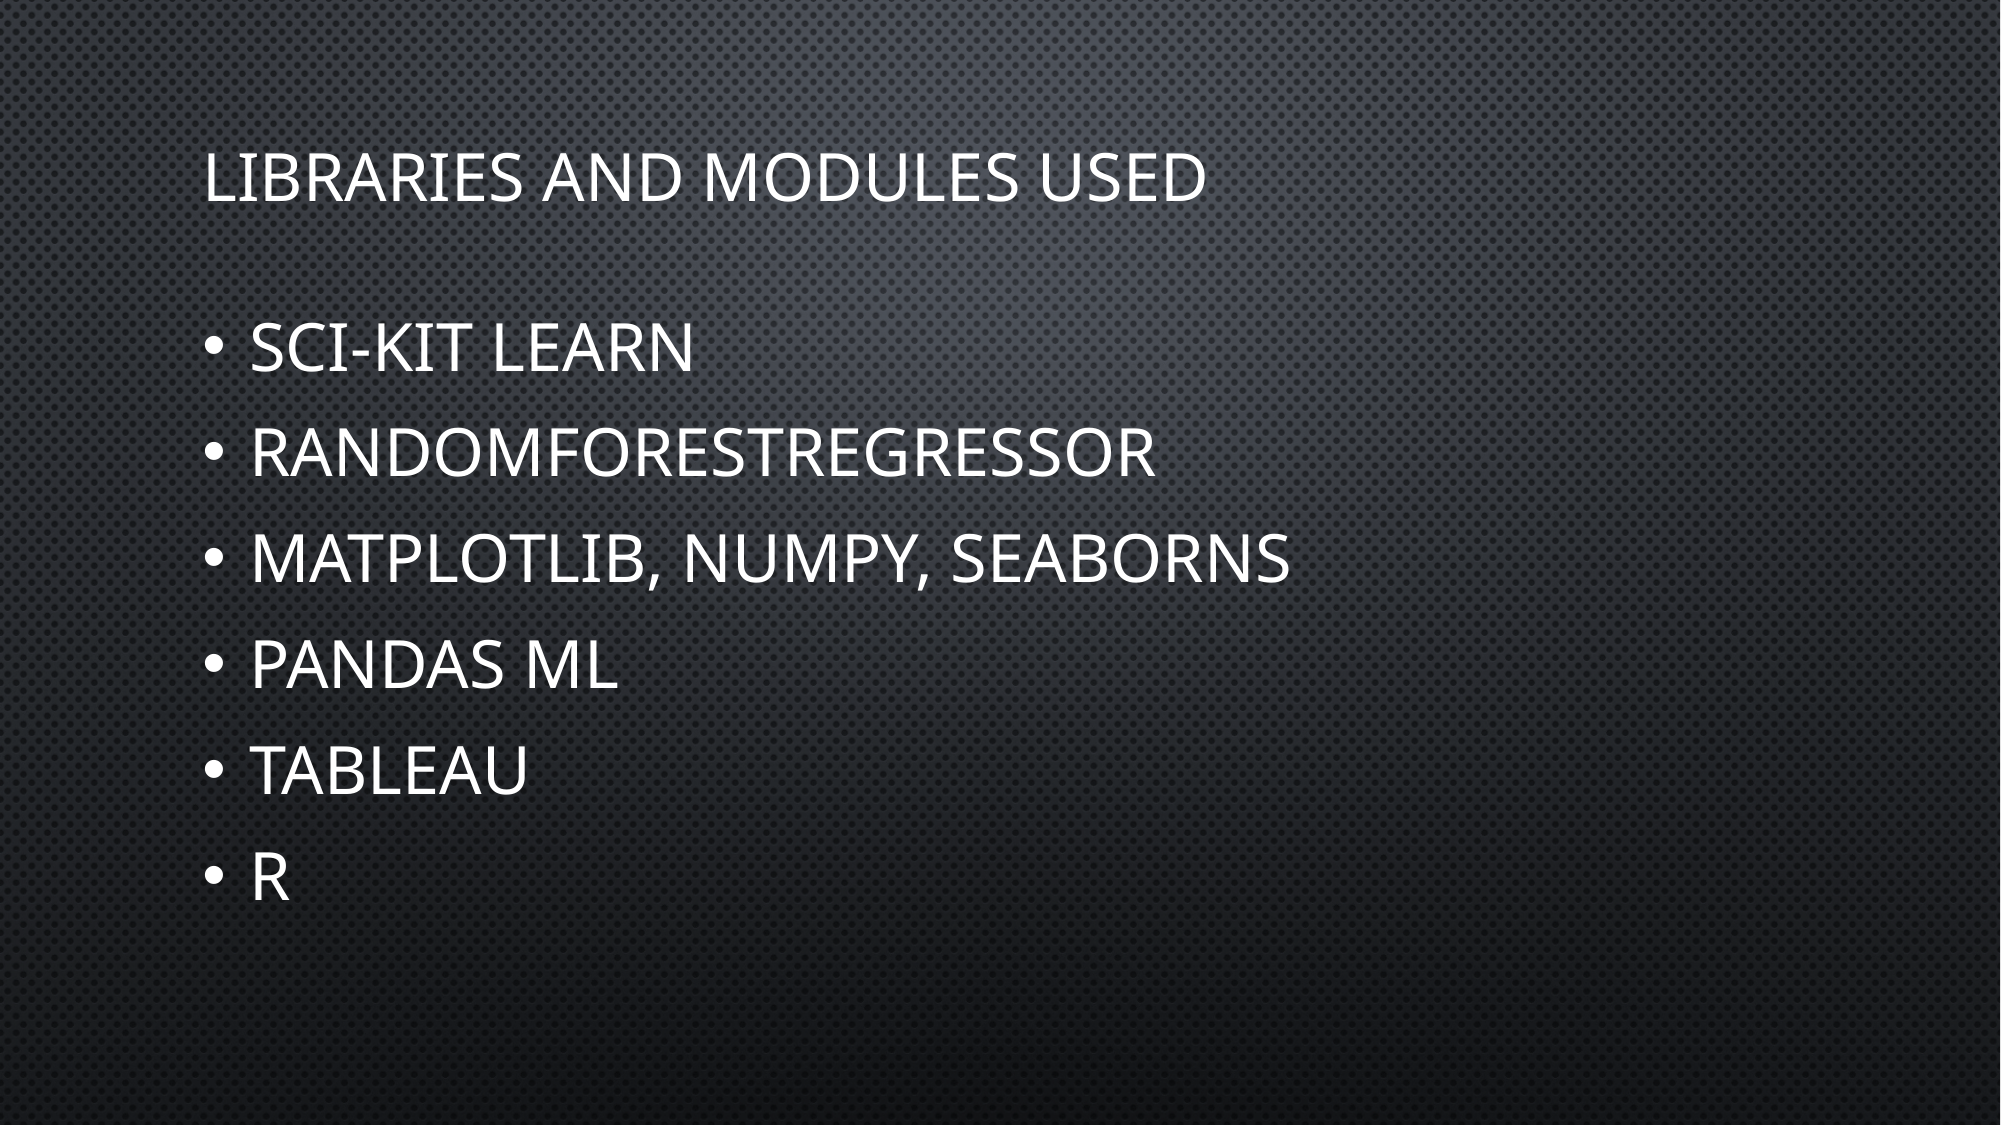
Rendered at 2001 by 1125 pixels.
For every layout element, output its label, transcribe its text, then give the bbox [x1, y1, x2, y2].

list Sci-Kit Learn RandomForestRegressor Matplotlib, NumPy, Seaborns Pandas ML Tableau R [187, 259, 1878, 1066]
title Libraries and modules used [187, 18, 1813, 259]
